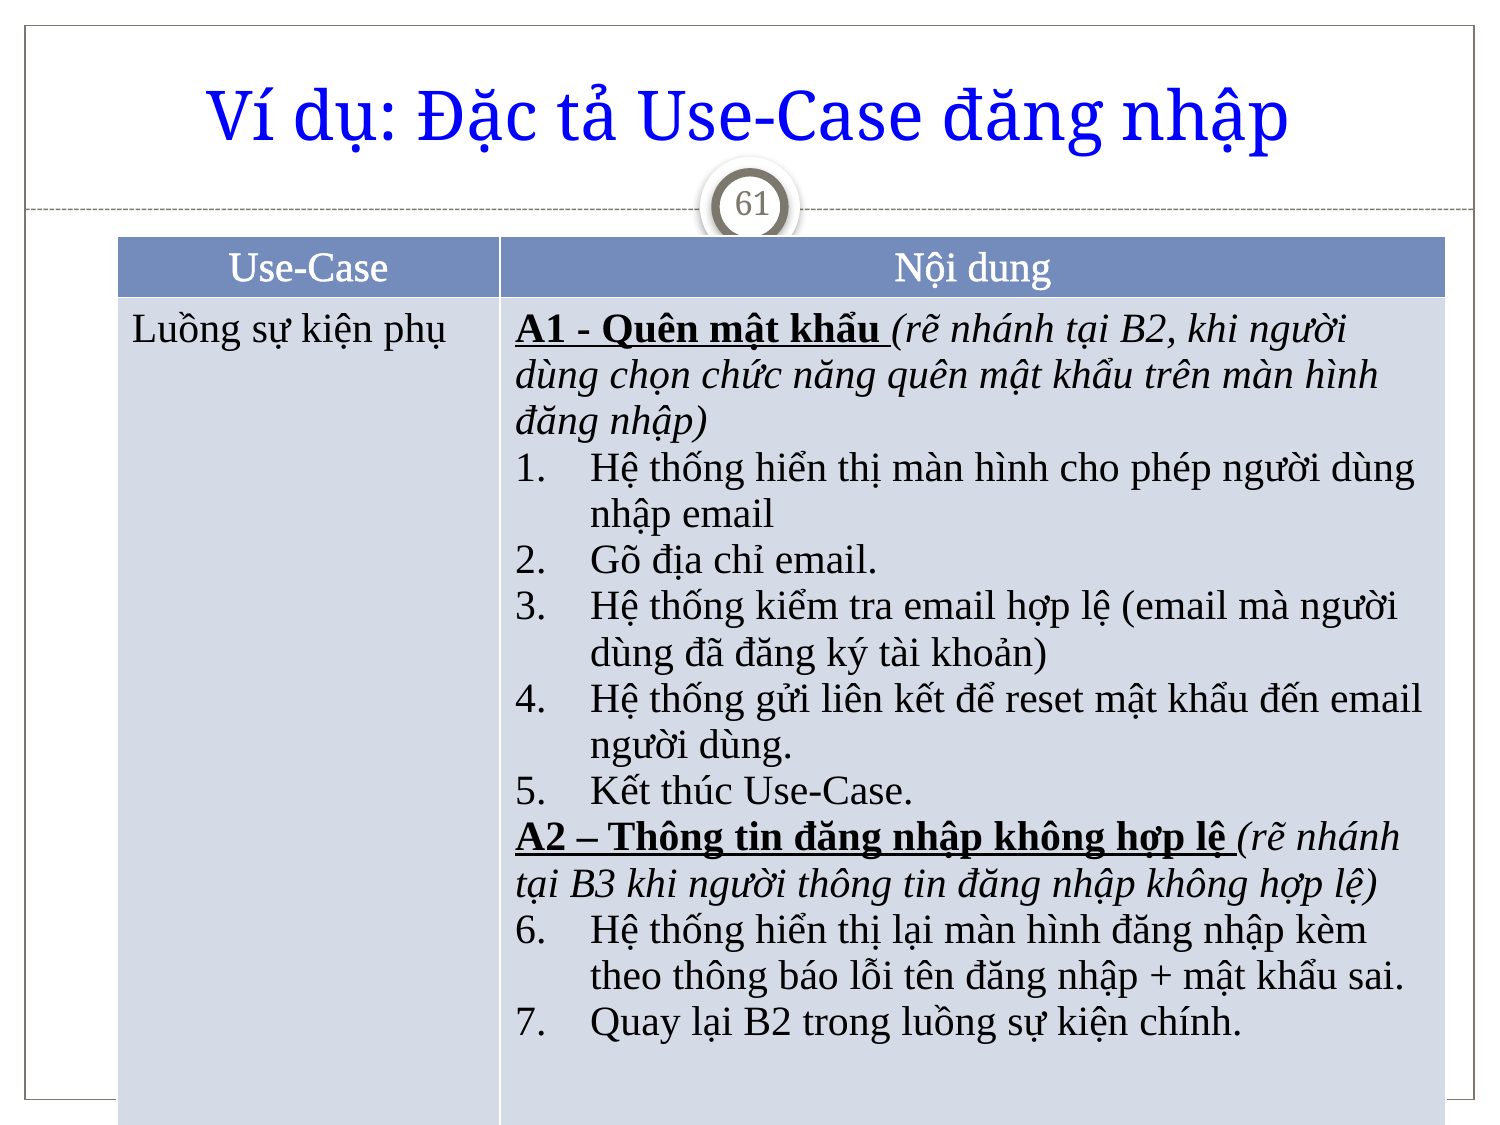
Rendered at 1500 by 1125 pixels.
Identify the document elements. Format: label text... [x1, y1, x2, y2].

table_header Use-Case [118, 237, 499, 297]
table_cell A1 - Quên mật khẩu (rẽ nhánh tại B2, khi người dùng chọn chức năng quên mật khẩu trên màn hình đăng nhập) Hệ thống hiển thị màn hình cho phép người dùng nhập email Gõ địa chỉ email. Hệ thống kiểm tra email hợp lệ (email mà người dùng đã đăng ký tài khoản) Hệ thống gửi liên kết để reset mật khẩu đến email người dùng. Kết thúc Use-Case. A2 – Thông tin đăng nhập không hợp lệ (rẽ nhánh tại B3 khi người thông tin đăng nhập không hợp lệ) Hệ thống hiển thị lại màn hình đăng nhập kèm theo thông báo lỗi tên đăng nhập + mật khẩu sai. Quay lại B2 trong luồng sự kiện chính. [501, 298, 1445, 1125]
title Ví dụ: Đặc tả Use-Case đăng nhập [49, 37, 1450, 162]
table_header Nội dung [501, 237, 1445, 297]
slide_number 61 [715, 168, 791, 241]
table_cell Luồng sự kiện phụ [118, 298, 499, 1125]
